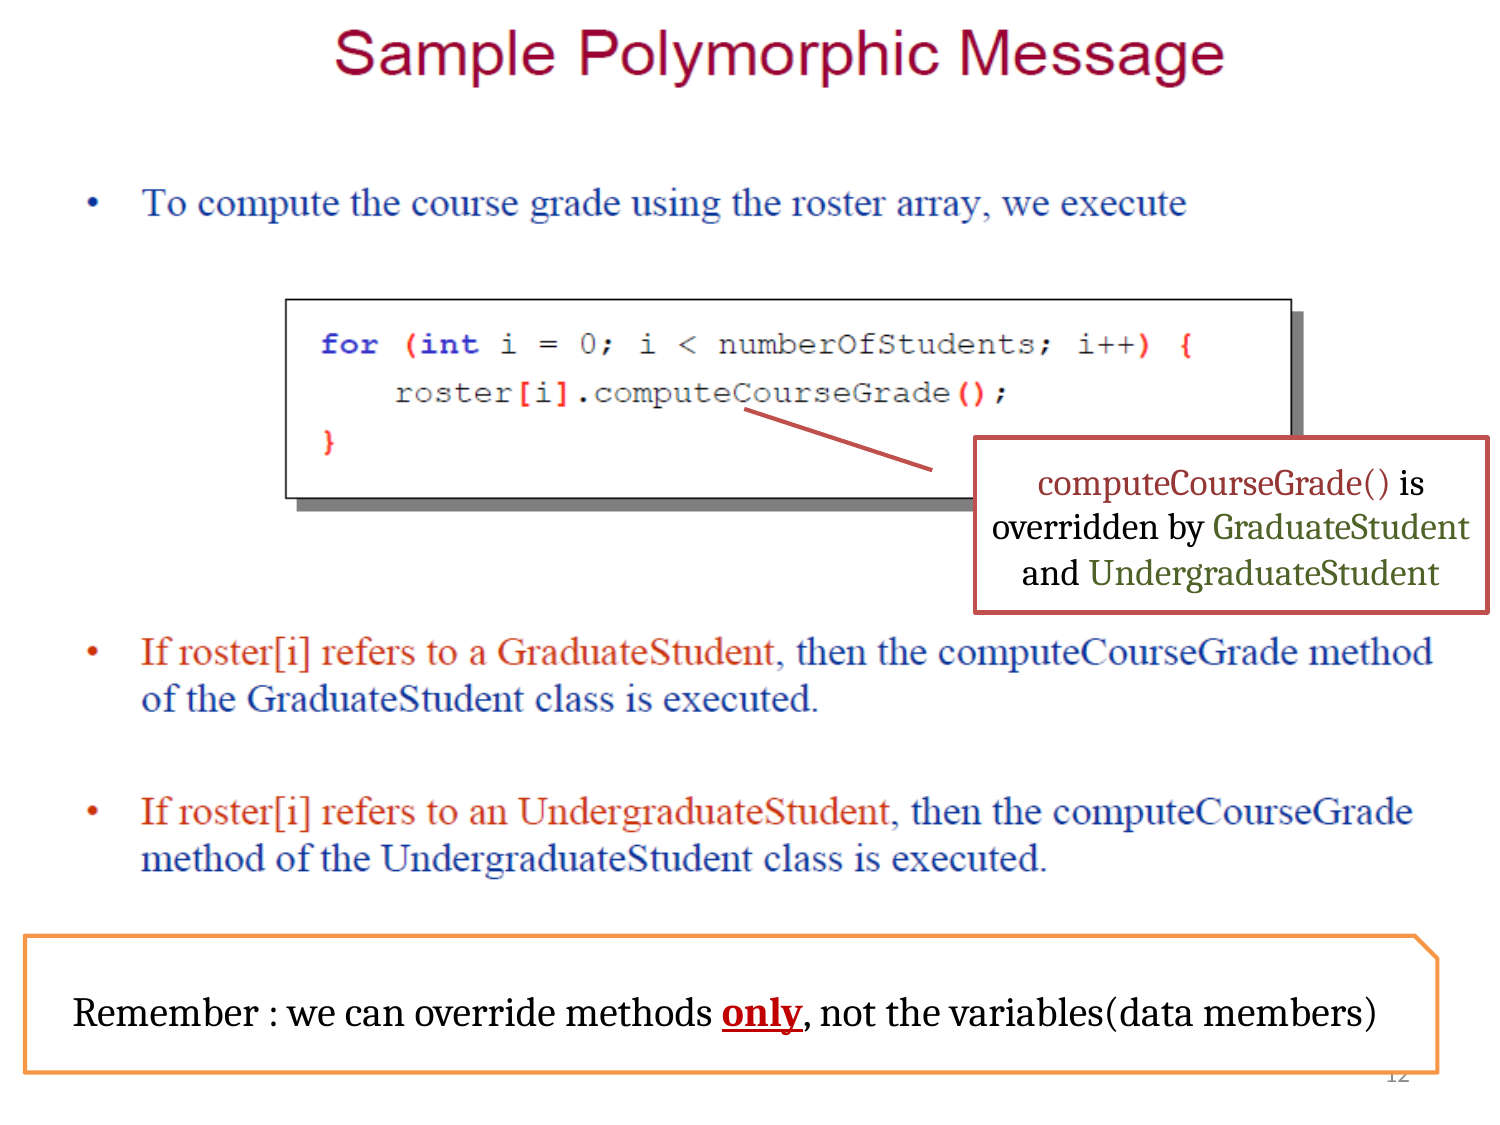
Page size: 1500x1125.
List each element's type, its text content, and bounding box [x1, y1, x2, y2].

text_box Remember : we can override methods only, not the variables(data members) [22, 933, 1440, 1075]
text_box computeCourseGrade() is overridden by GraduateStudent and UndergraduateStudent [1466, 435, 1490, 615]
picture [37, 17, 1463, 942]
slide_number 12 [1074, 1075, 1425, 1103]
